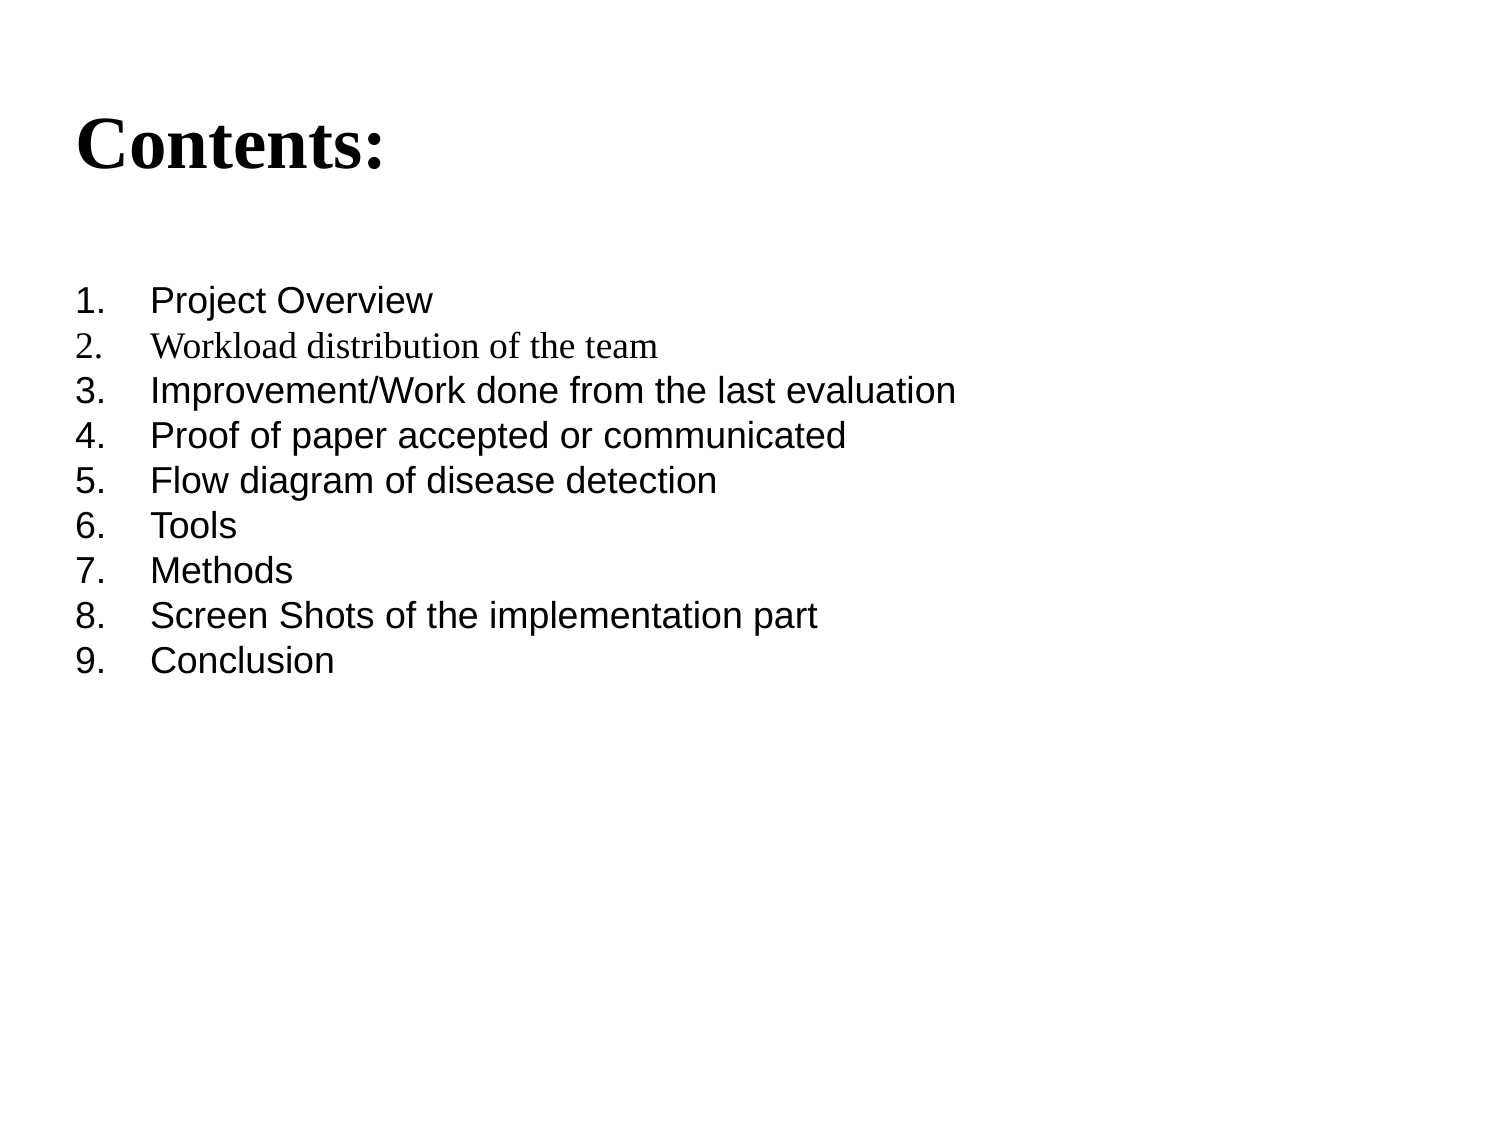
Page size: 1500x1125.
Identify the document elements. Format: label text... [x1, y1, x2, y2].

text_box Project Overview Workload distribution of the team Improvement/Work done from the last evaluation Proof of paper accepted or communicated Flow diagram of disease detection Tools Methods Screen Shots of the implementation part Conclusion [75, 256, 1425, 1015]
title Contents: [75, 45, 1425, 233]
